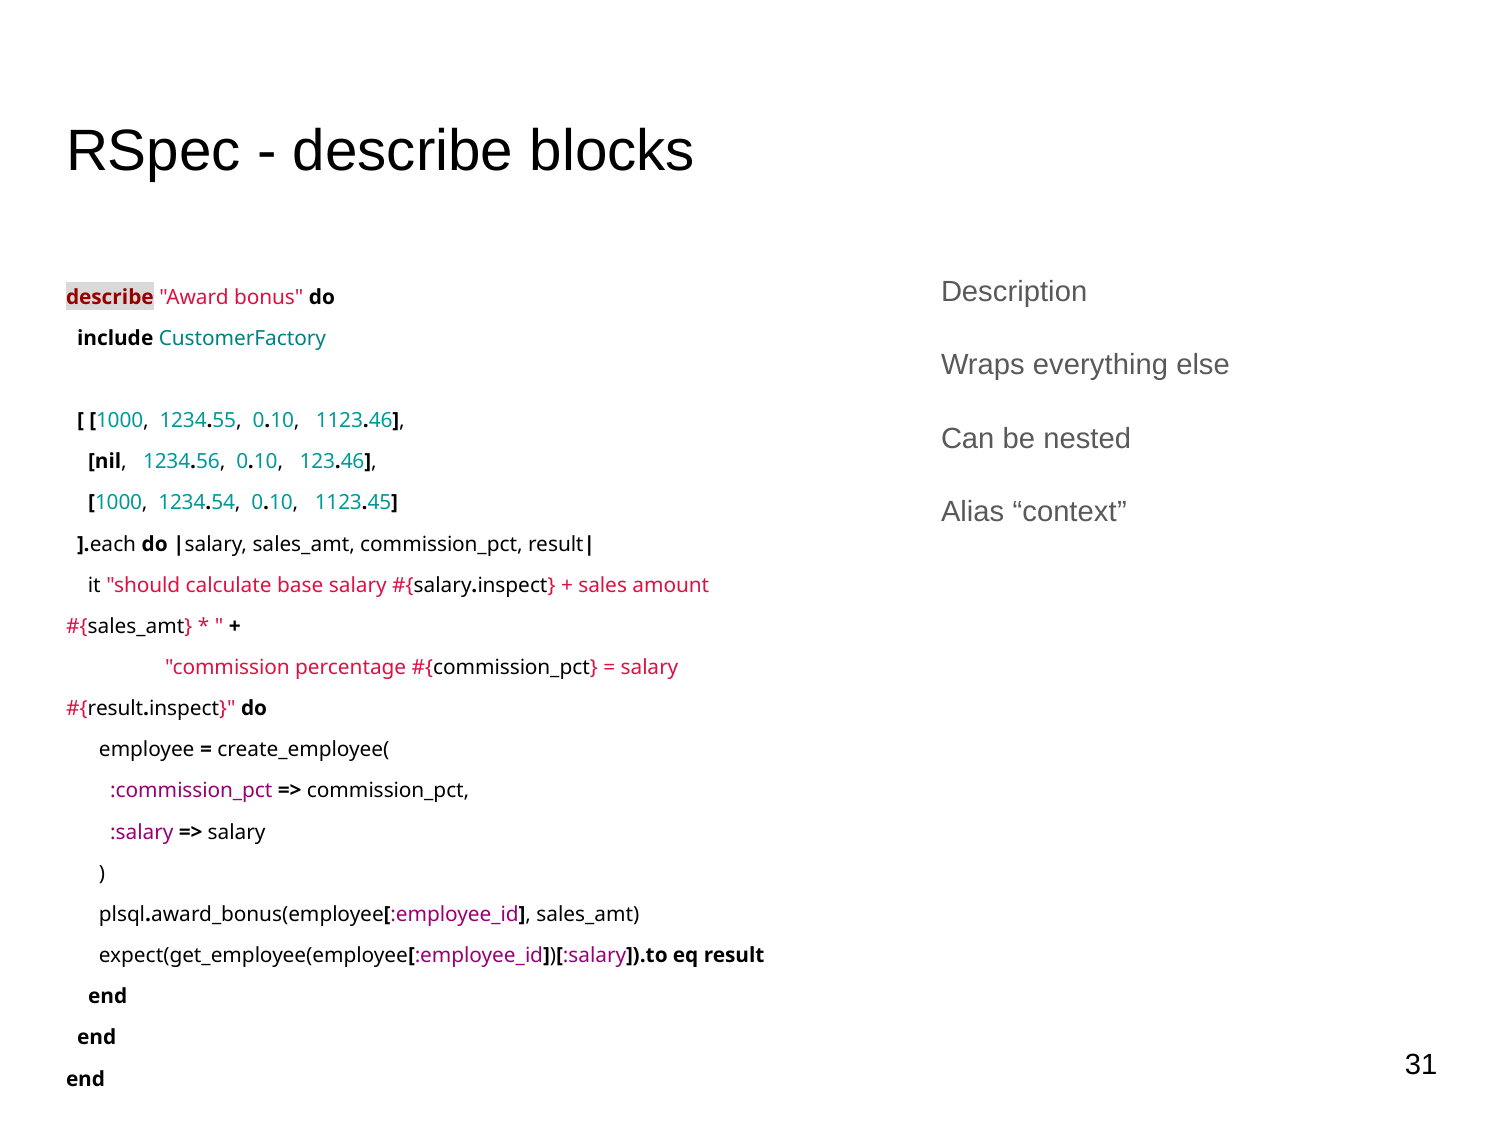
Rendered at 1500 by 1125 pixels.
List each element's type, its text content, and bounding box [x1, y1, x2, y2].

slide_number ‹#› [1389, 1019, 1480, 1106]
title RSpec - describe blocks [51, 97, 1449, 223]
list describe "Award bonus" do include CustomerFactory [ [1000, 1234.55, 0.10, 1123.46], [nil, 1234.56, 0.10, 123.46], [1000, 1234.54, 0.10, 1123.45] ].each do |salary, sales_amt, commission_pct, result| it "should calculate base salary #{salary.inspect} + sales amount #{sales_amt} * " + "commission percentage #{commission_pct} = salary #{result.inspect}" do employee = create_employee( :commission_pct => commission_pct, :salary => salary ) plsql.award_bonus(employee[:employee_id], sales_amt) expect(get_employee(employee[:employee_id])[:salary]).to eq result end end end [51, 252, 851, 1000]
list Description Wraps everything else Can be nested Alias “context” [888, 252, 1449, 1000]
